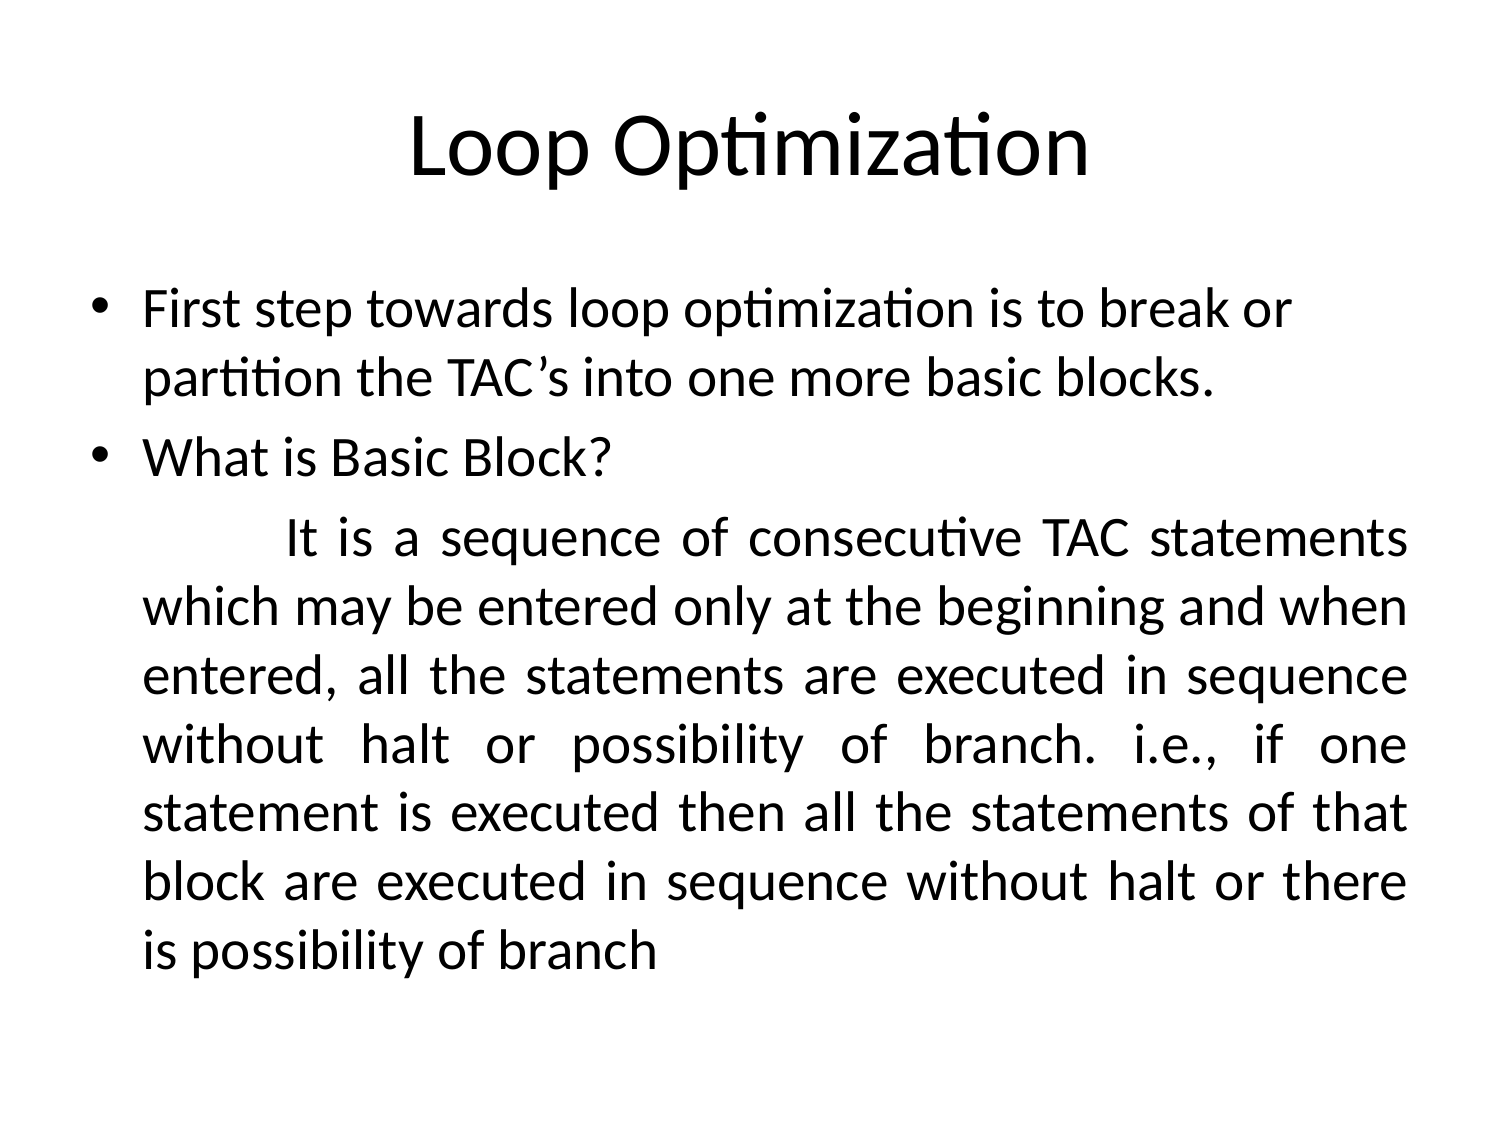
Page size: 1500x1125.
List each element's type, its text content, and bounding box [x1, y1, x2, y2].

list First step towards loop optimization is to break or partition the TAC’s into one more basic blocks. What is Basic Block? It is a sequence of consecutive TAC statements which may be entered only at the beginning and when entered, all the statements are executed in sequence without halt or possibility of branch. i.e., if one statement is executed then all the statements of that block are executed in sequence without halt or there is possibility of branch [75, 262, 1425, 1005]
title Loop Optimization [75, 45, 1425, 233]
